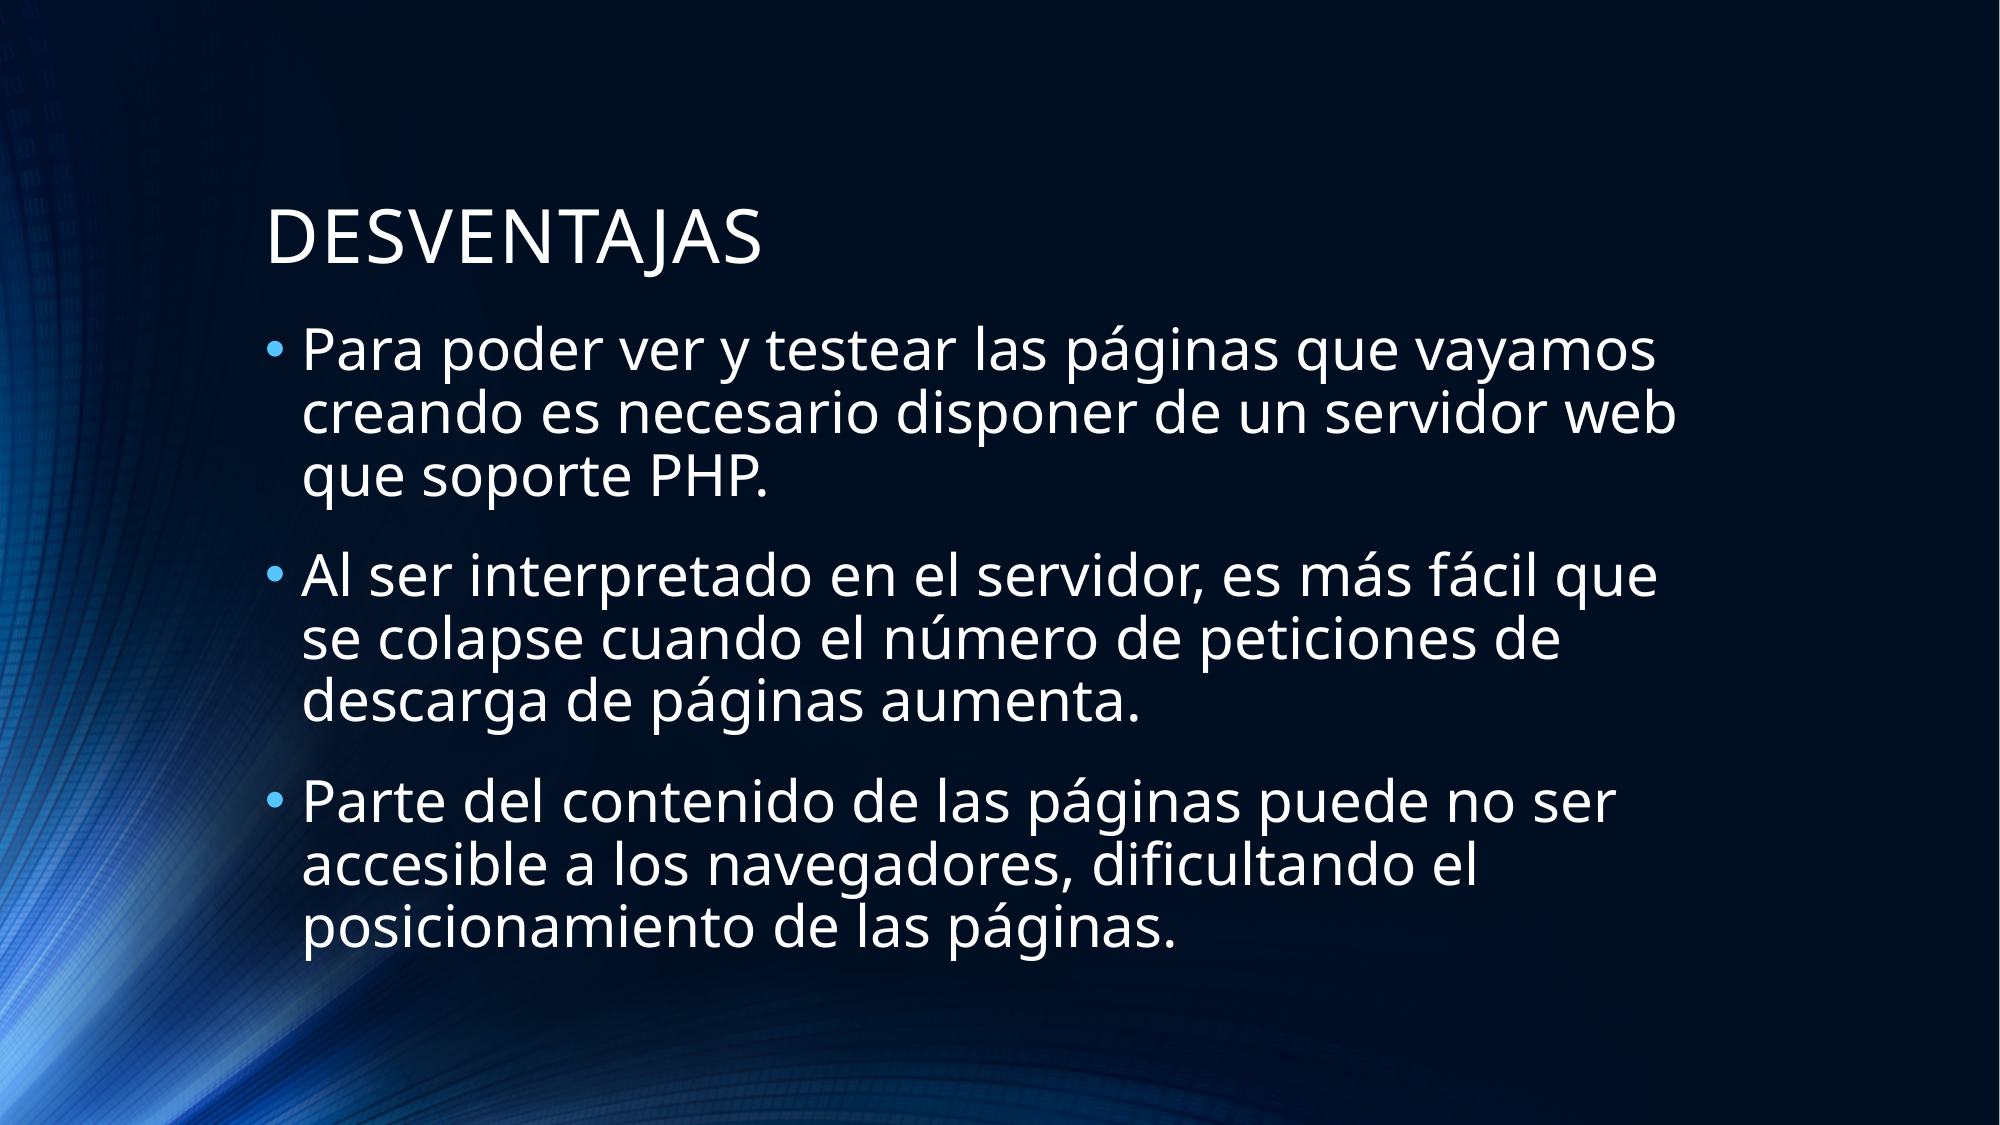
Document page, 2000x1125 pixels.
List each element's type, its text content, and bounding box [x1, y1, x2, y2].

picture [0, 0, 2000, 1125]
list Para poder ver y testear las páginas que vayamos creando es necesario disponer de un servidor web que soporte PHP. Al ser interpretado en el servidor, es más fácil que se colapse cuando el número de peticiones de descarga de páginas aumenta. Parte del contenido de las páginas puede no ser accesible a los navegadores, dificultando el posicionamiento de las páginas. [249, 312, 1749, 988]
title DESVENTAJAS [249, 62, 1750, 288]
